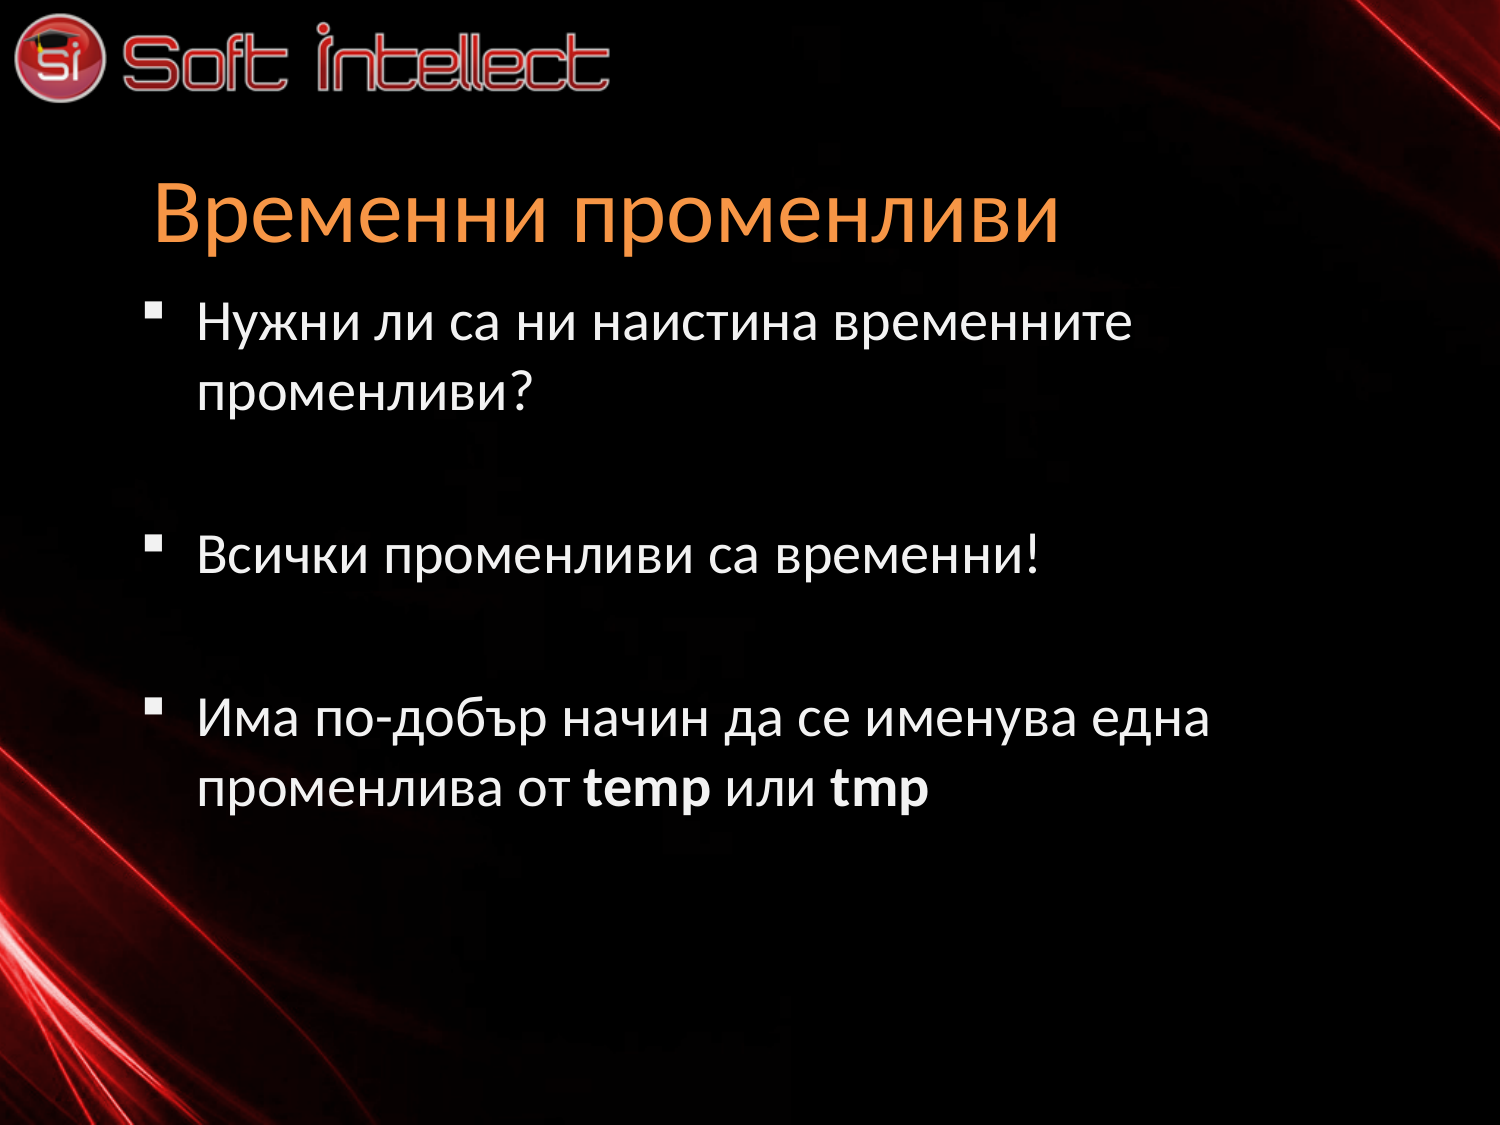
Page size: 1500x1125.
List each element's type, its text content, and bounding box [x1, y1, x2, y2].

title Временни променливи [137, 112, 1488, 300]
list Нужни ли са ни наистина временните променливи? Всички променливи са временни! Има по-добър начин да се именува една променлива от temp или tmp [125, 275, 1375, 1018]
picture [0, 0, 1500, 1125]
